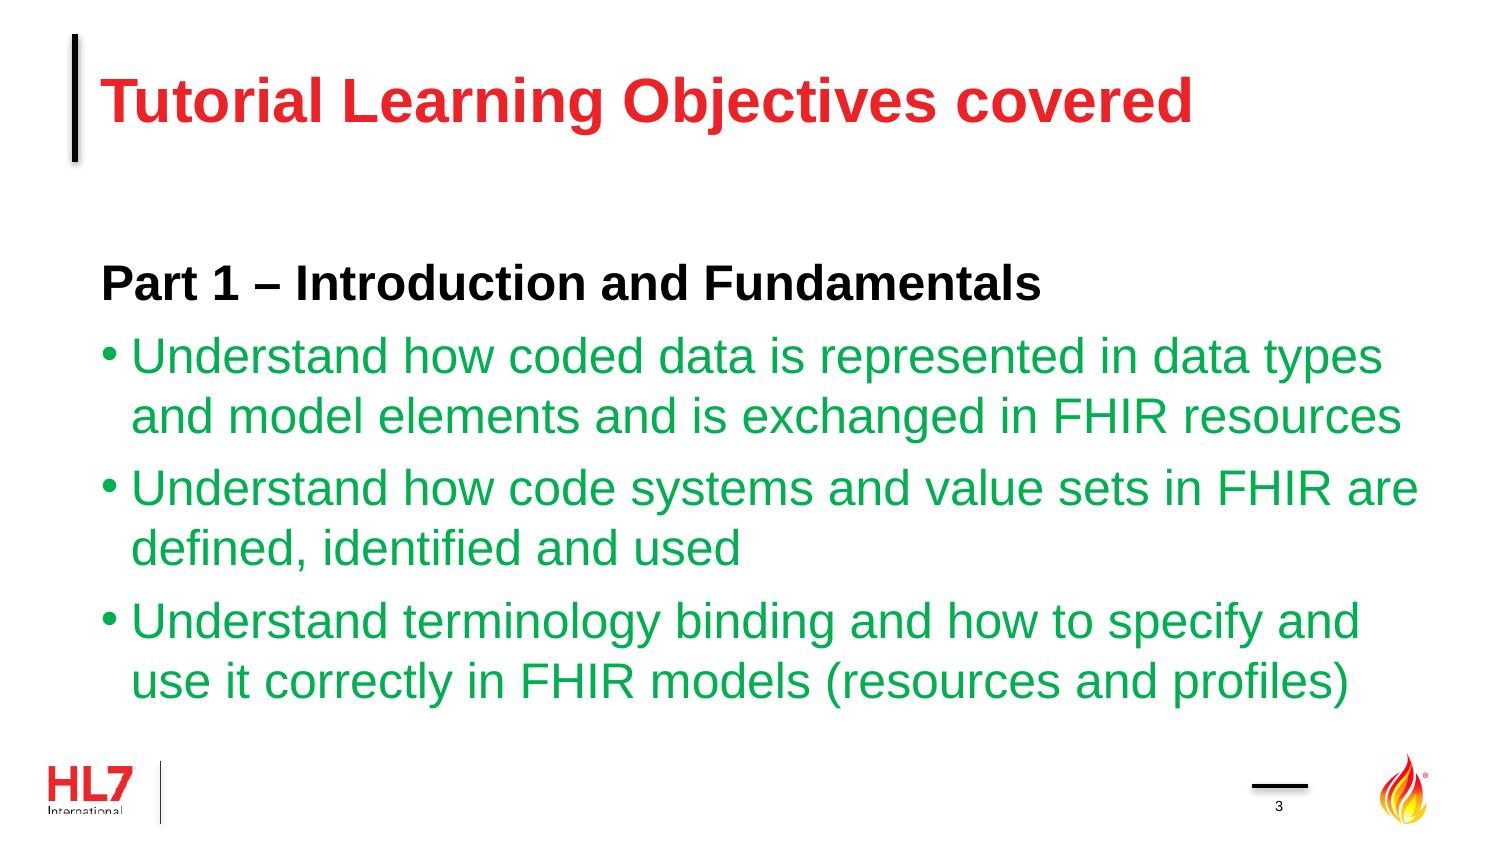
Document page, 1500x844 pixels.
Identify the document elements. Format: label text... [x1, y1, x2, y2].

title Tutorial Learning Objectives covered [100, 33, 1451, 163]
slide_number 3 [1257, 788, 1302, 815]
list Part 1 – Introduction and Fundamentals Understand how coded data is represented in data types and model elements and is exchanged in FHIR resources Understand how code systems and value sets in FHIR are defined, identified and used Understand terminology binding and how to specify and use it correctly in FHIR models (resources and profiles) [100, 250, 1451, 731]
picture [1380, 753, 1428, 824]
